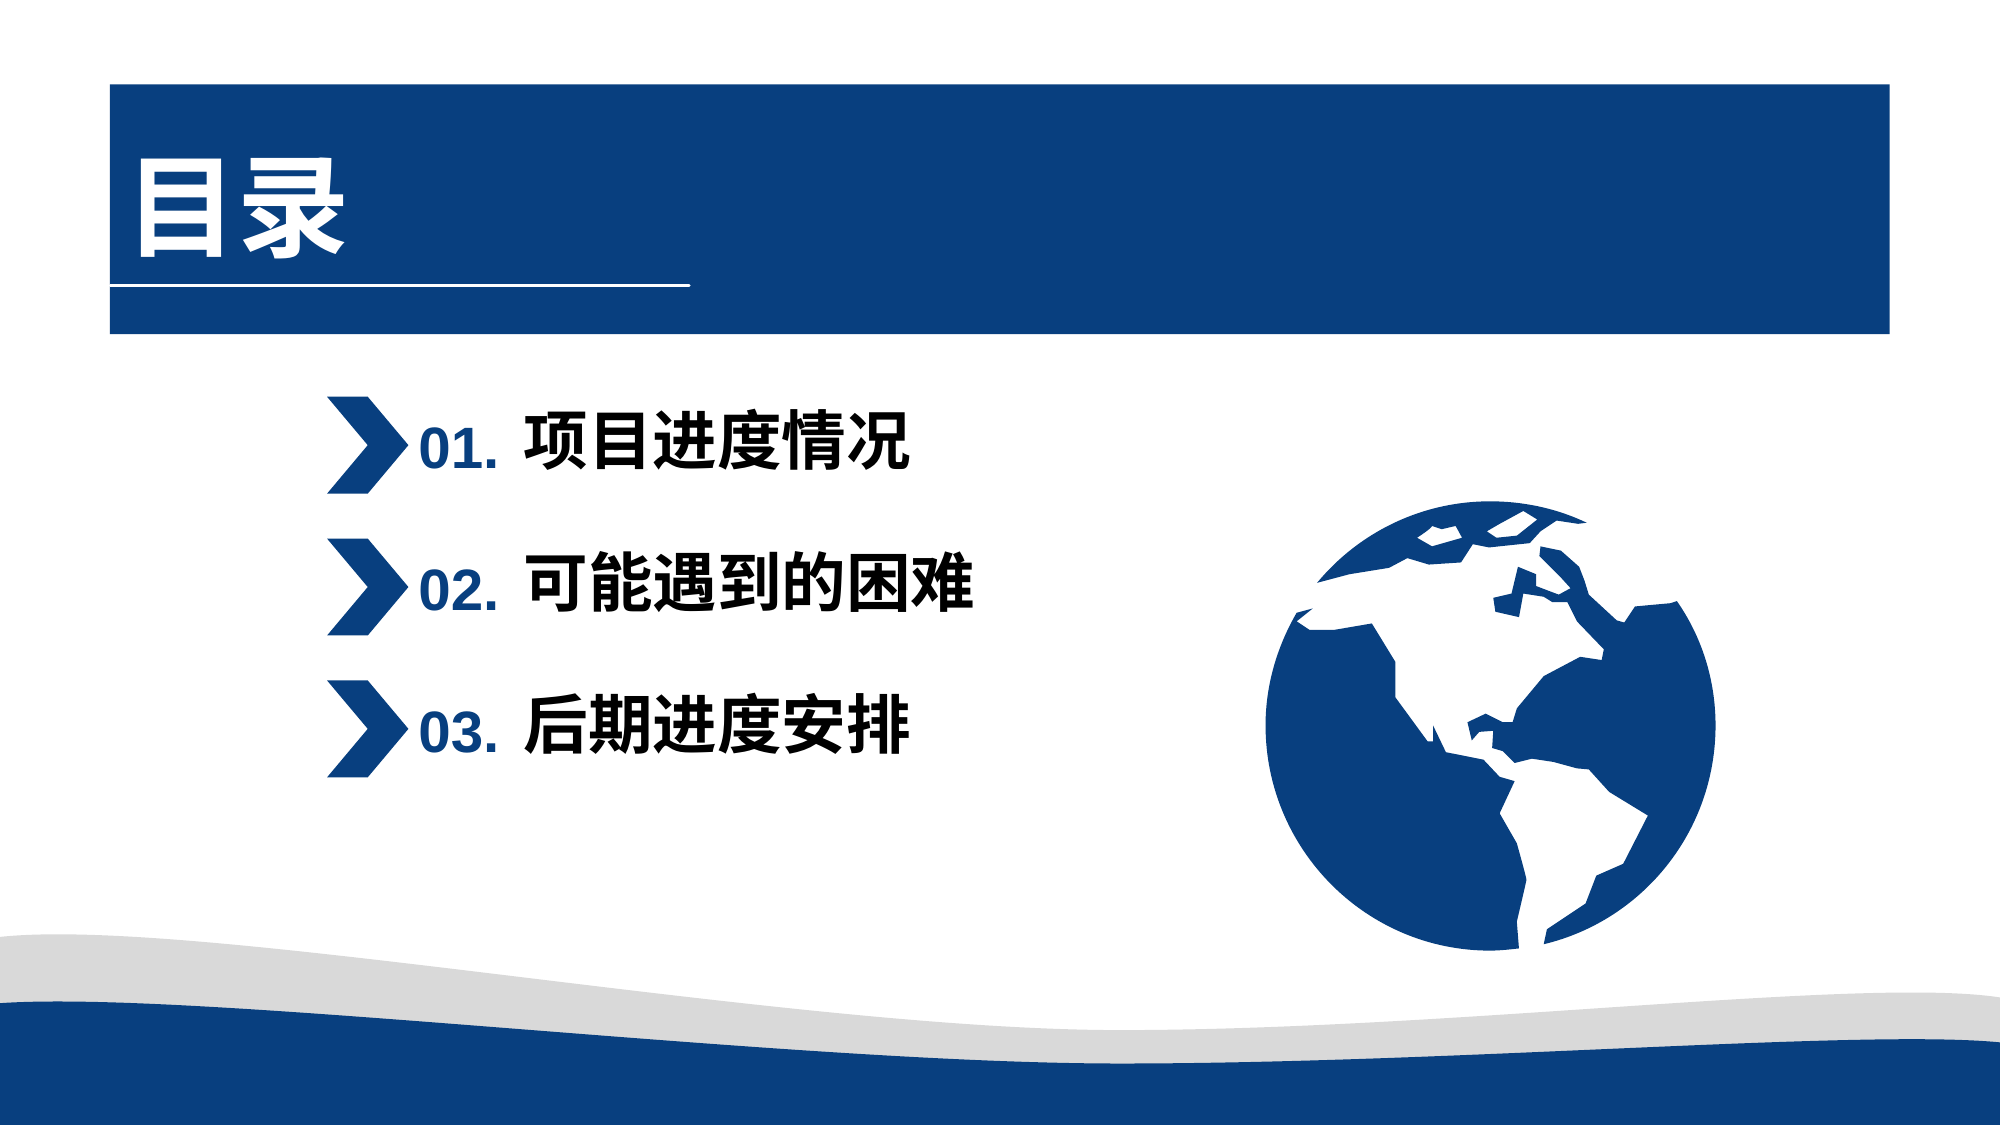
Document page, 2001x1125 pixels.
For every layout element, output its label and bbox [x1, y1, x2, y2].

text_box [327, 366, 1716, 951]
text_box [109, 84, 1890, 335]
